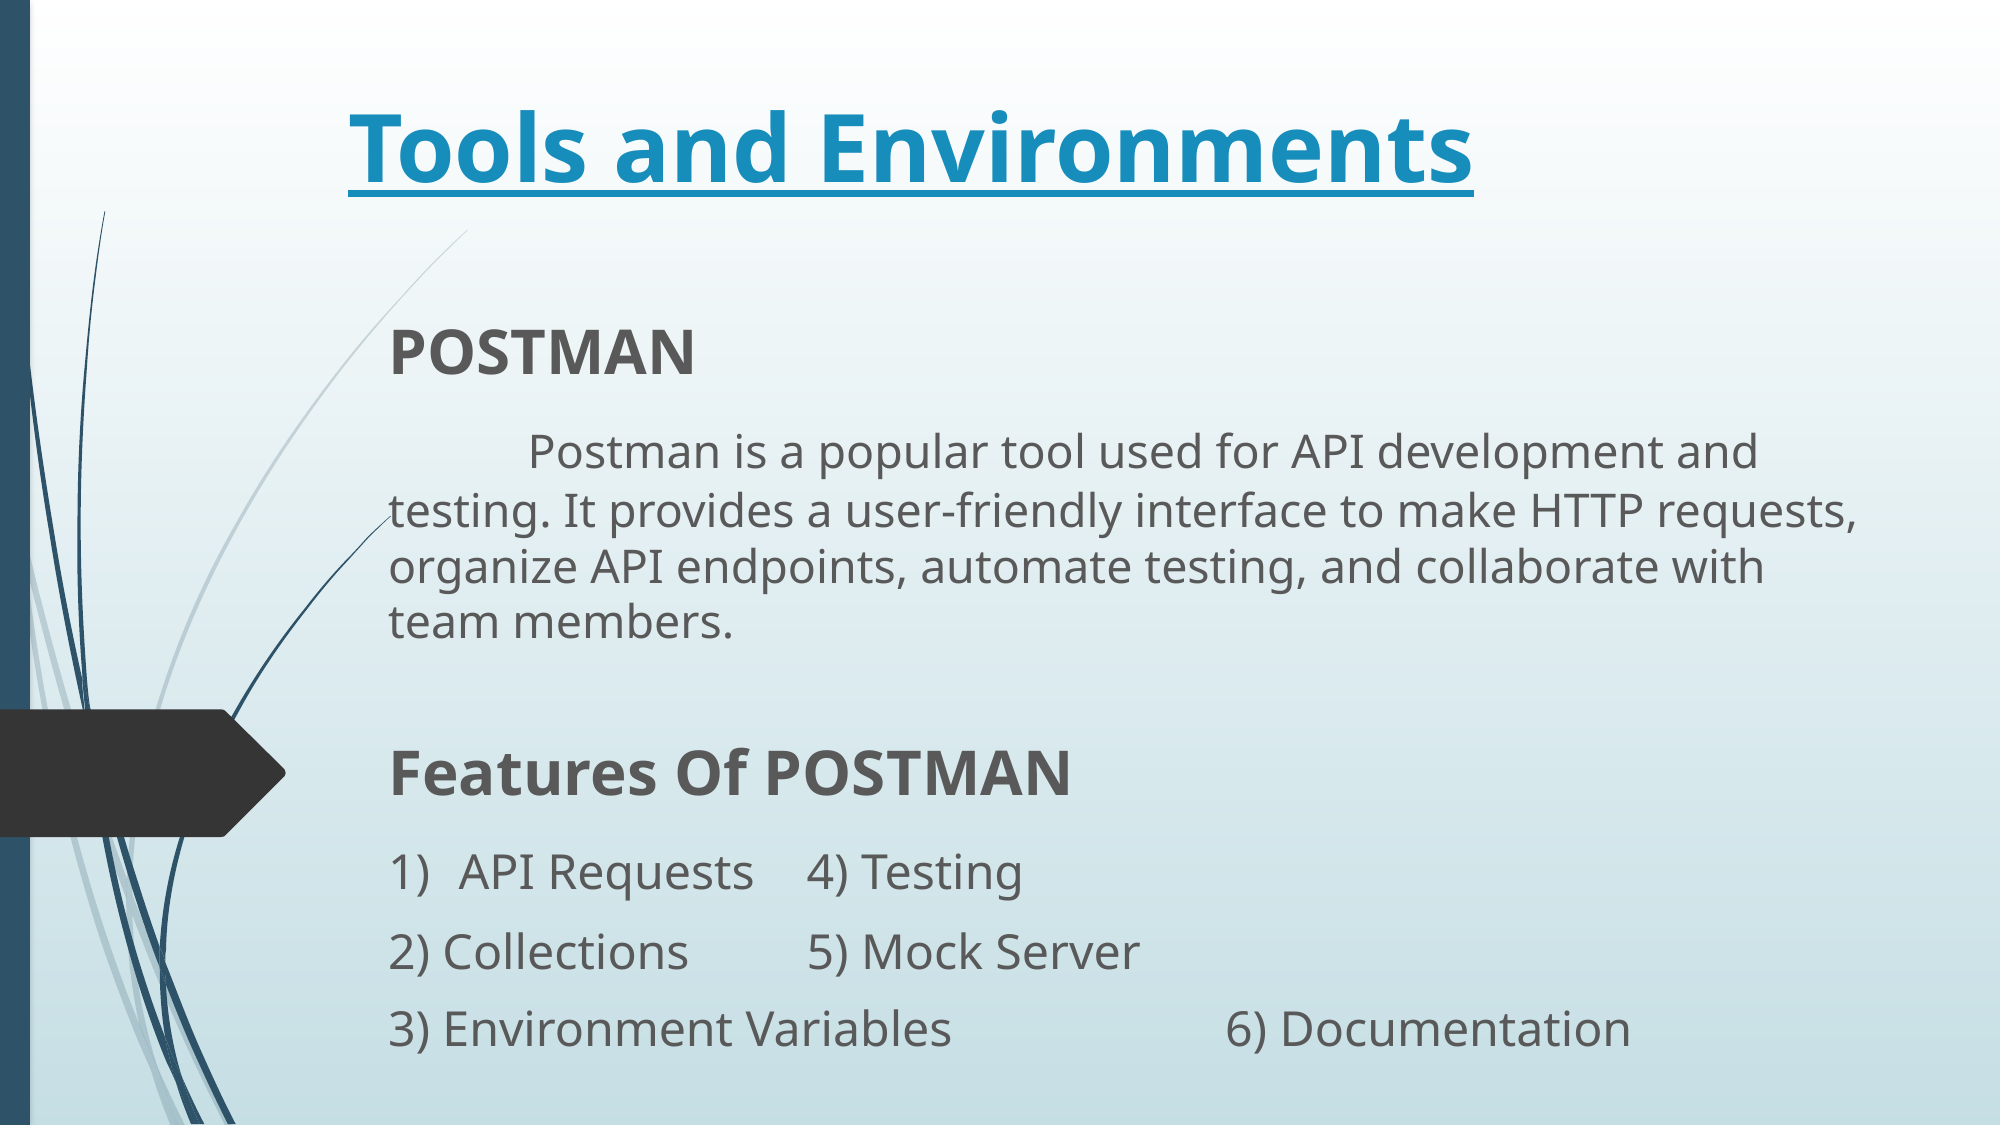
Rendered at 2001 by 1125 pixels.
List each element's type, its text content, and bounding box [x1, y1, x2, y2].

title Tools and Environments [333, 80, 1888, 210]
subtitle POSTMAN Postman is a popular tool used for API development and testing. It provides a user-friendly interface to make HTTP requests, organize API endpoints, automate testing, and collaborate with team members. Features Of POSTMAN 1) API Requests 4) Testing 2) Collections 5) Mock Server 3) Environment Variables 6) Documentation [373, 305, 1888, 1106]
